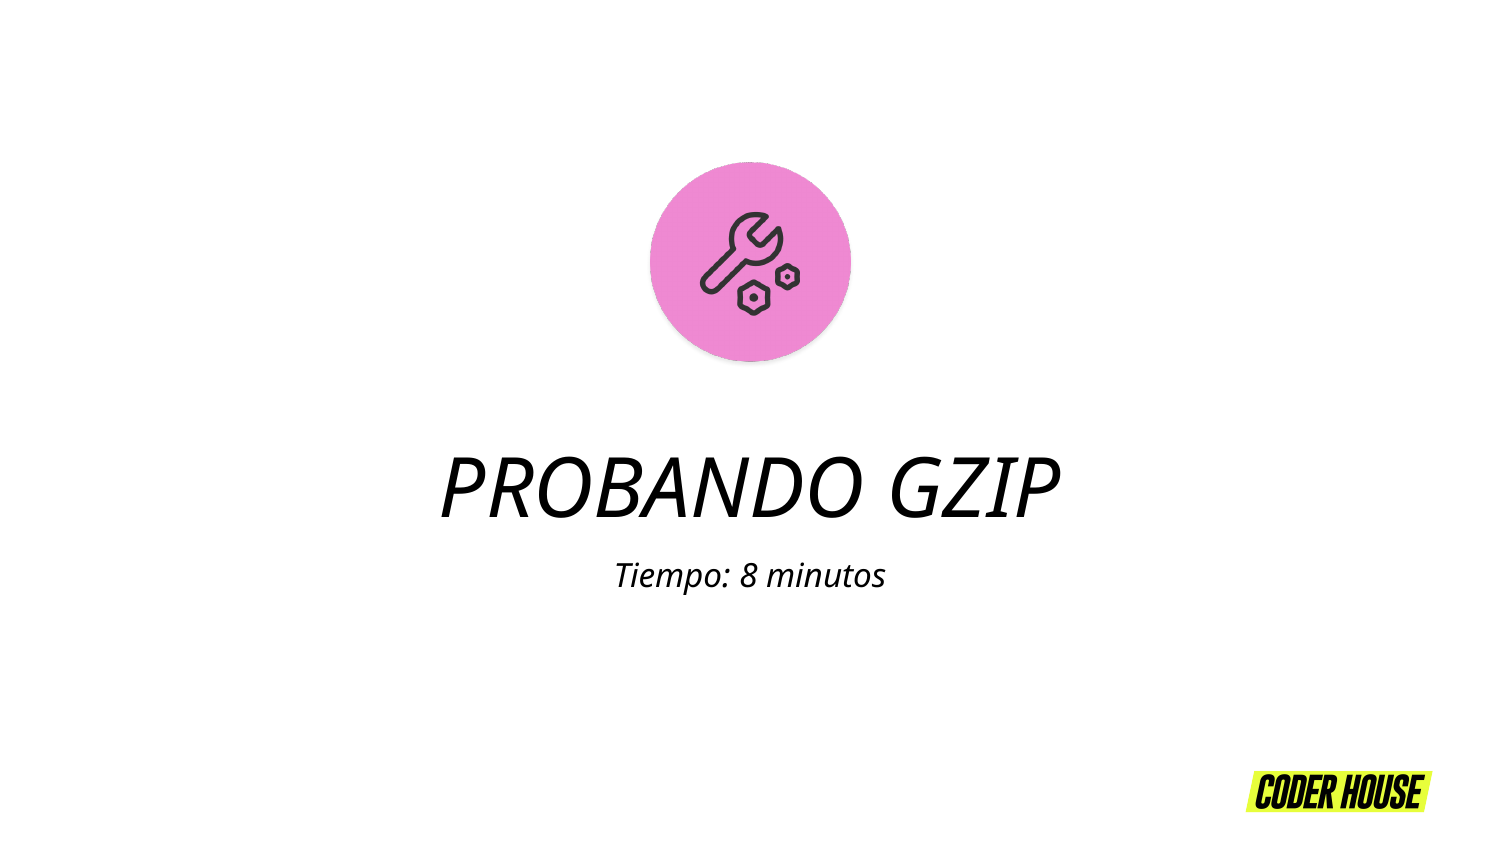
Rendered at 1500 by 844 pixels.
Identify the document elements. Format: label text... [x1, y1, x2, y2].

picture [636, 148, 864, 375]
picture [1241, 764, 1437, 819]
text_box PROBANDO GZIP Tiempo: 8 minutos [132, 419, 1368, 749]
